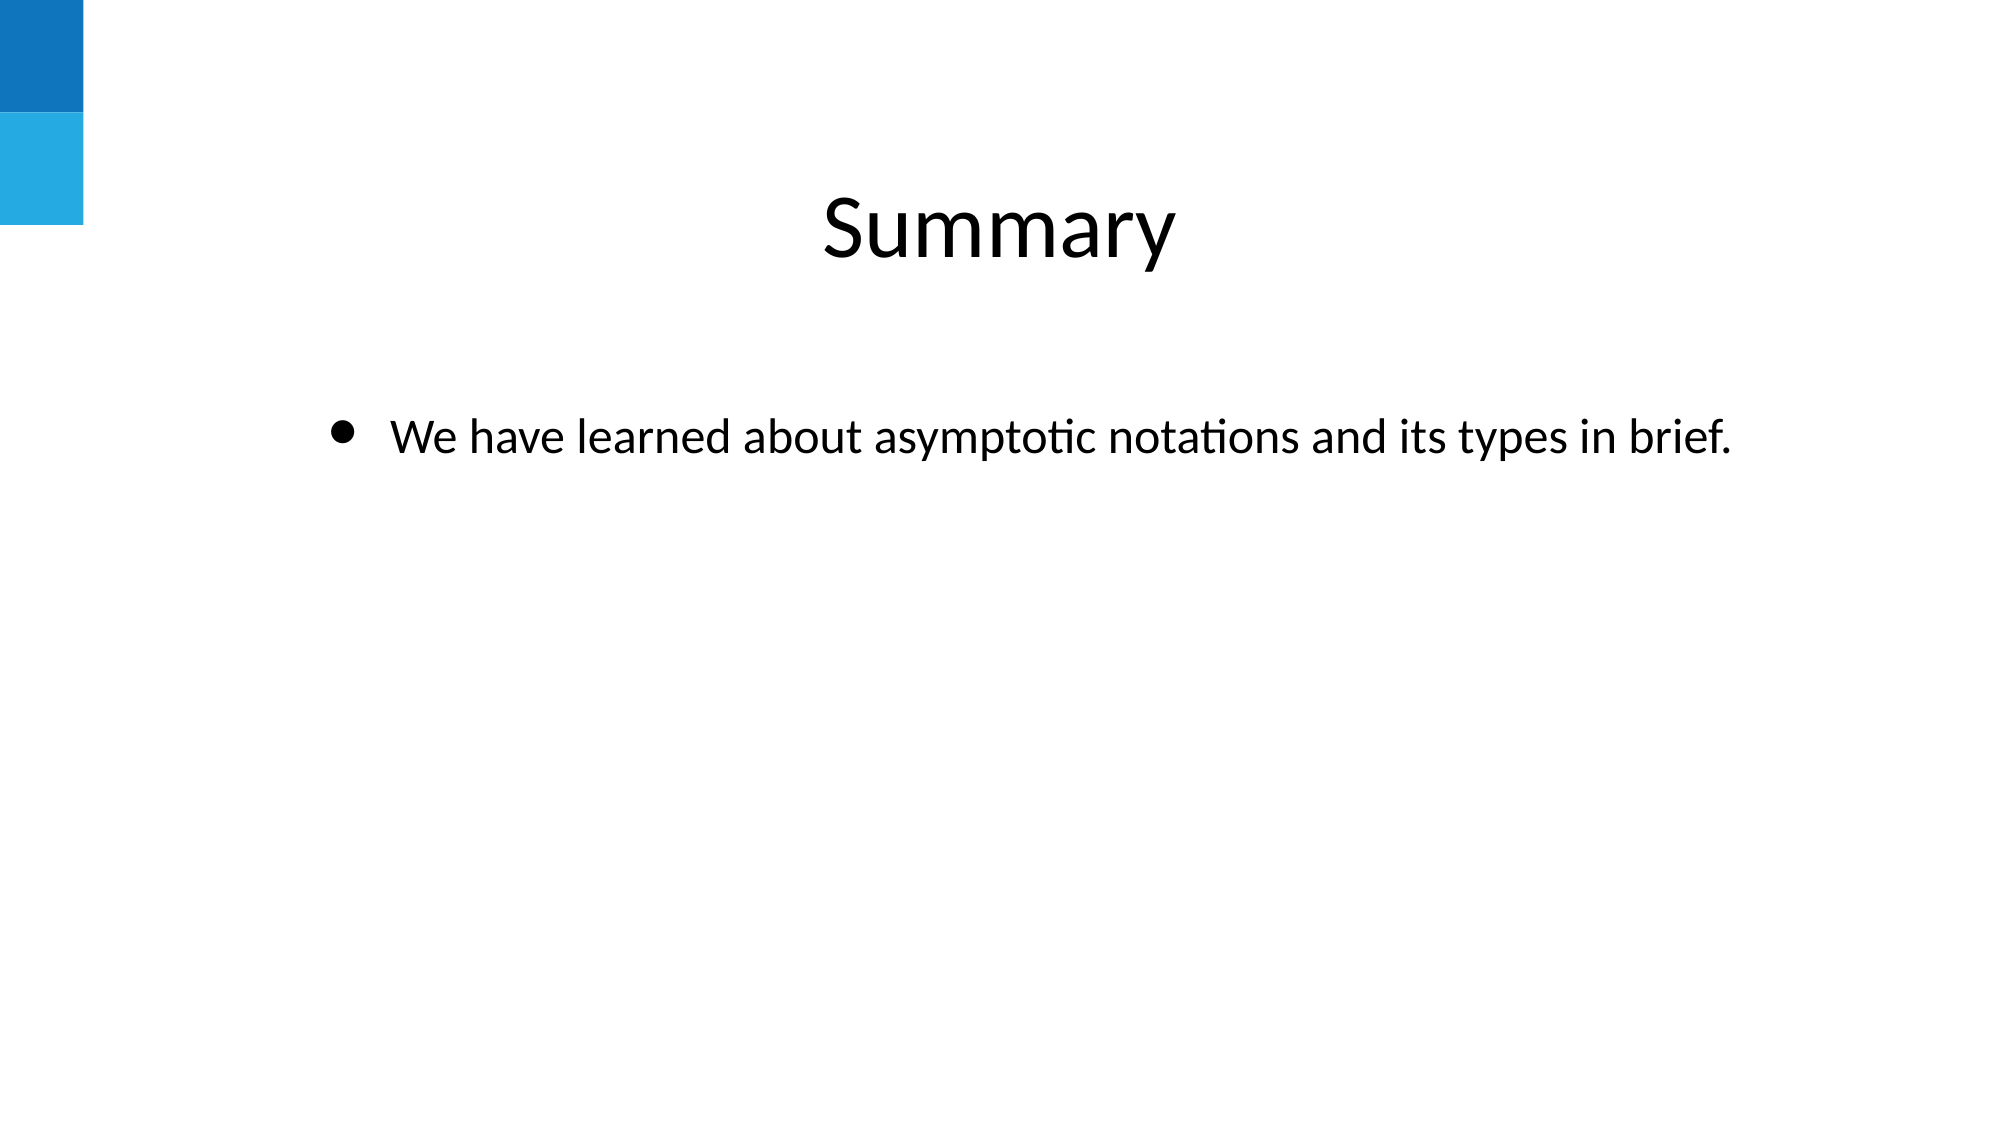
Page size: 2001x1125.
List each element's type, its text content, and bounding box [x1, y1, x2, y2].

subtitle We have learned about asymptotic notations and its types in brief. [300, 396, 1850, 779]
title Summary [150, 100, 1850, 342]
